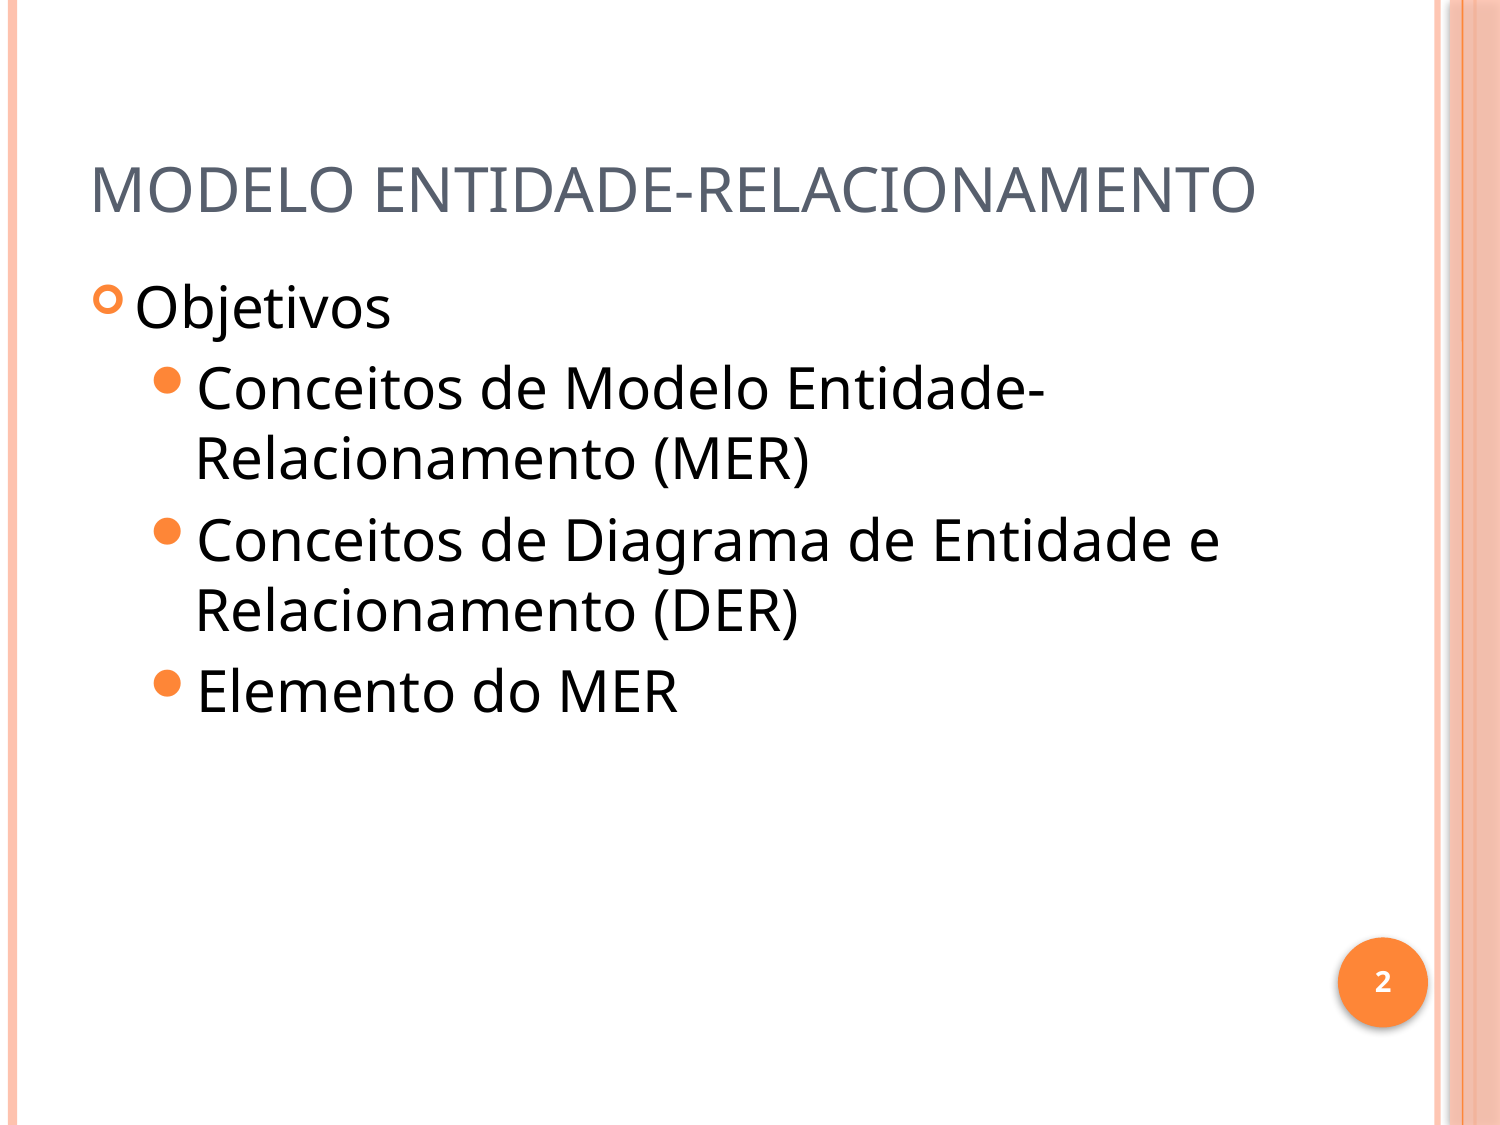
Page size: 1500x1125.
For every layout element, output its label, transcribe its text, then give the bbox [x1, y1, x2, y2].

slide_number 2 [1333, 940, 1434, 1027]
list Objetivos Conceitos de Modelo Entidade-Relacionamento (MER) Conceitos de Diagrama de Entidade e Relacionamento (DER) Elemento do MER [75, 262, 1300, 1062]
title Modelo Entidade-Relacionamento [75, 45, 1300, 233]
